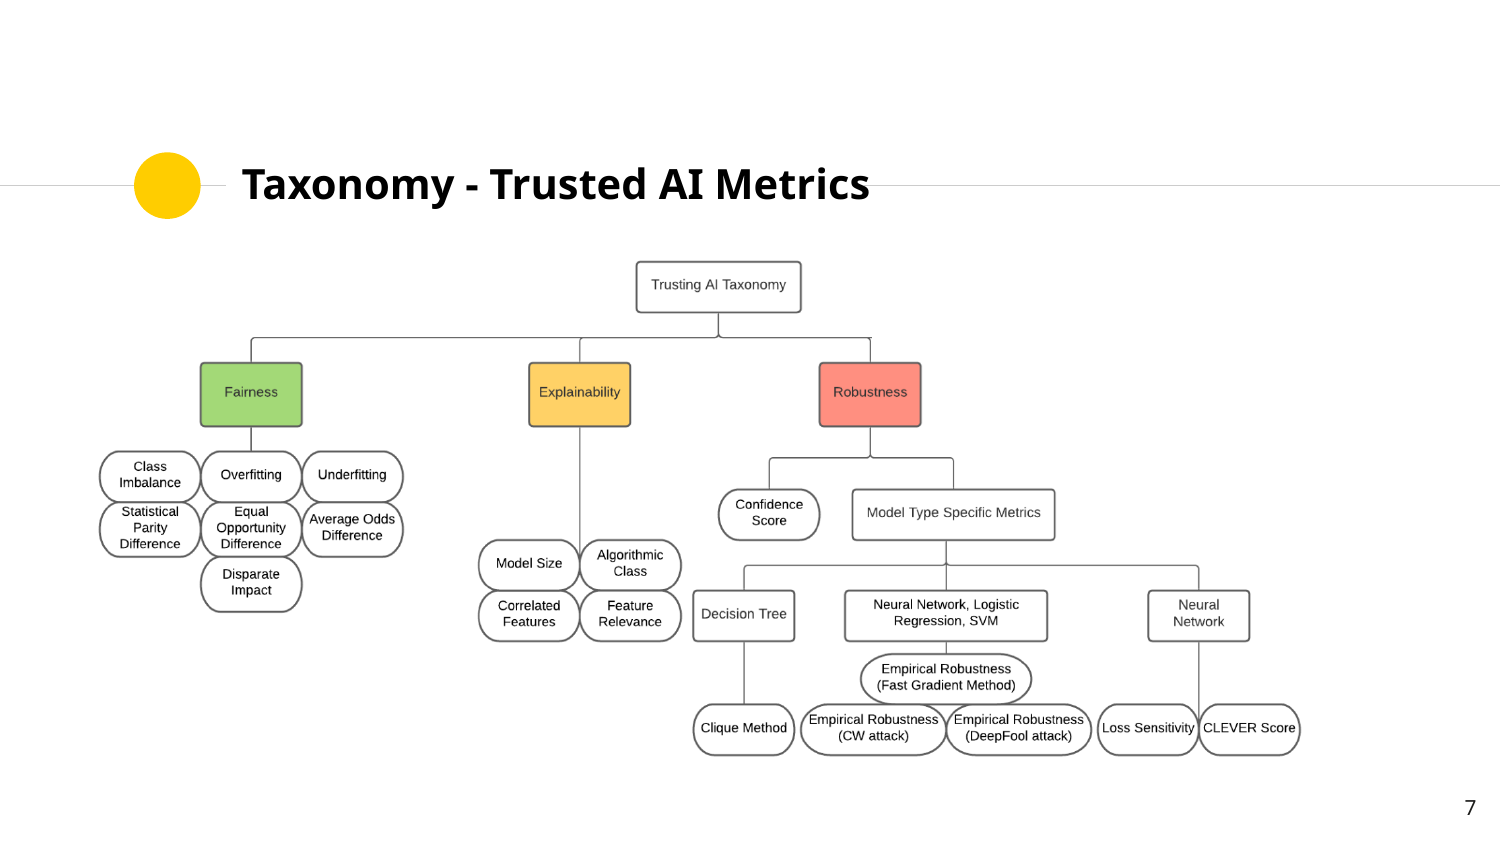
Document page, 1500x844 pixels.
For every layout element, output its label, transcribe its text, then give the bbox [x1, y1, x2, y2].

title Taxonomy - Trusted AI Metrics [226, 146, 1015, 219]
picture [74, 235, 1426, 780]
slide_number ‹#› [1401, 779, 1492, 844]
